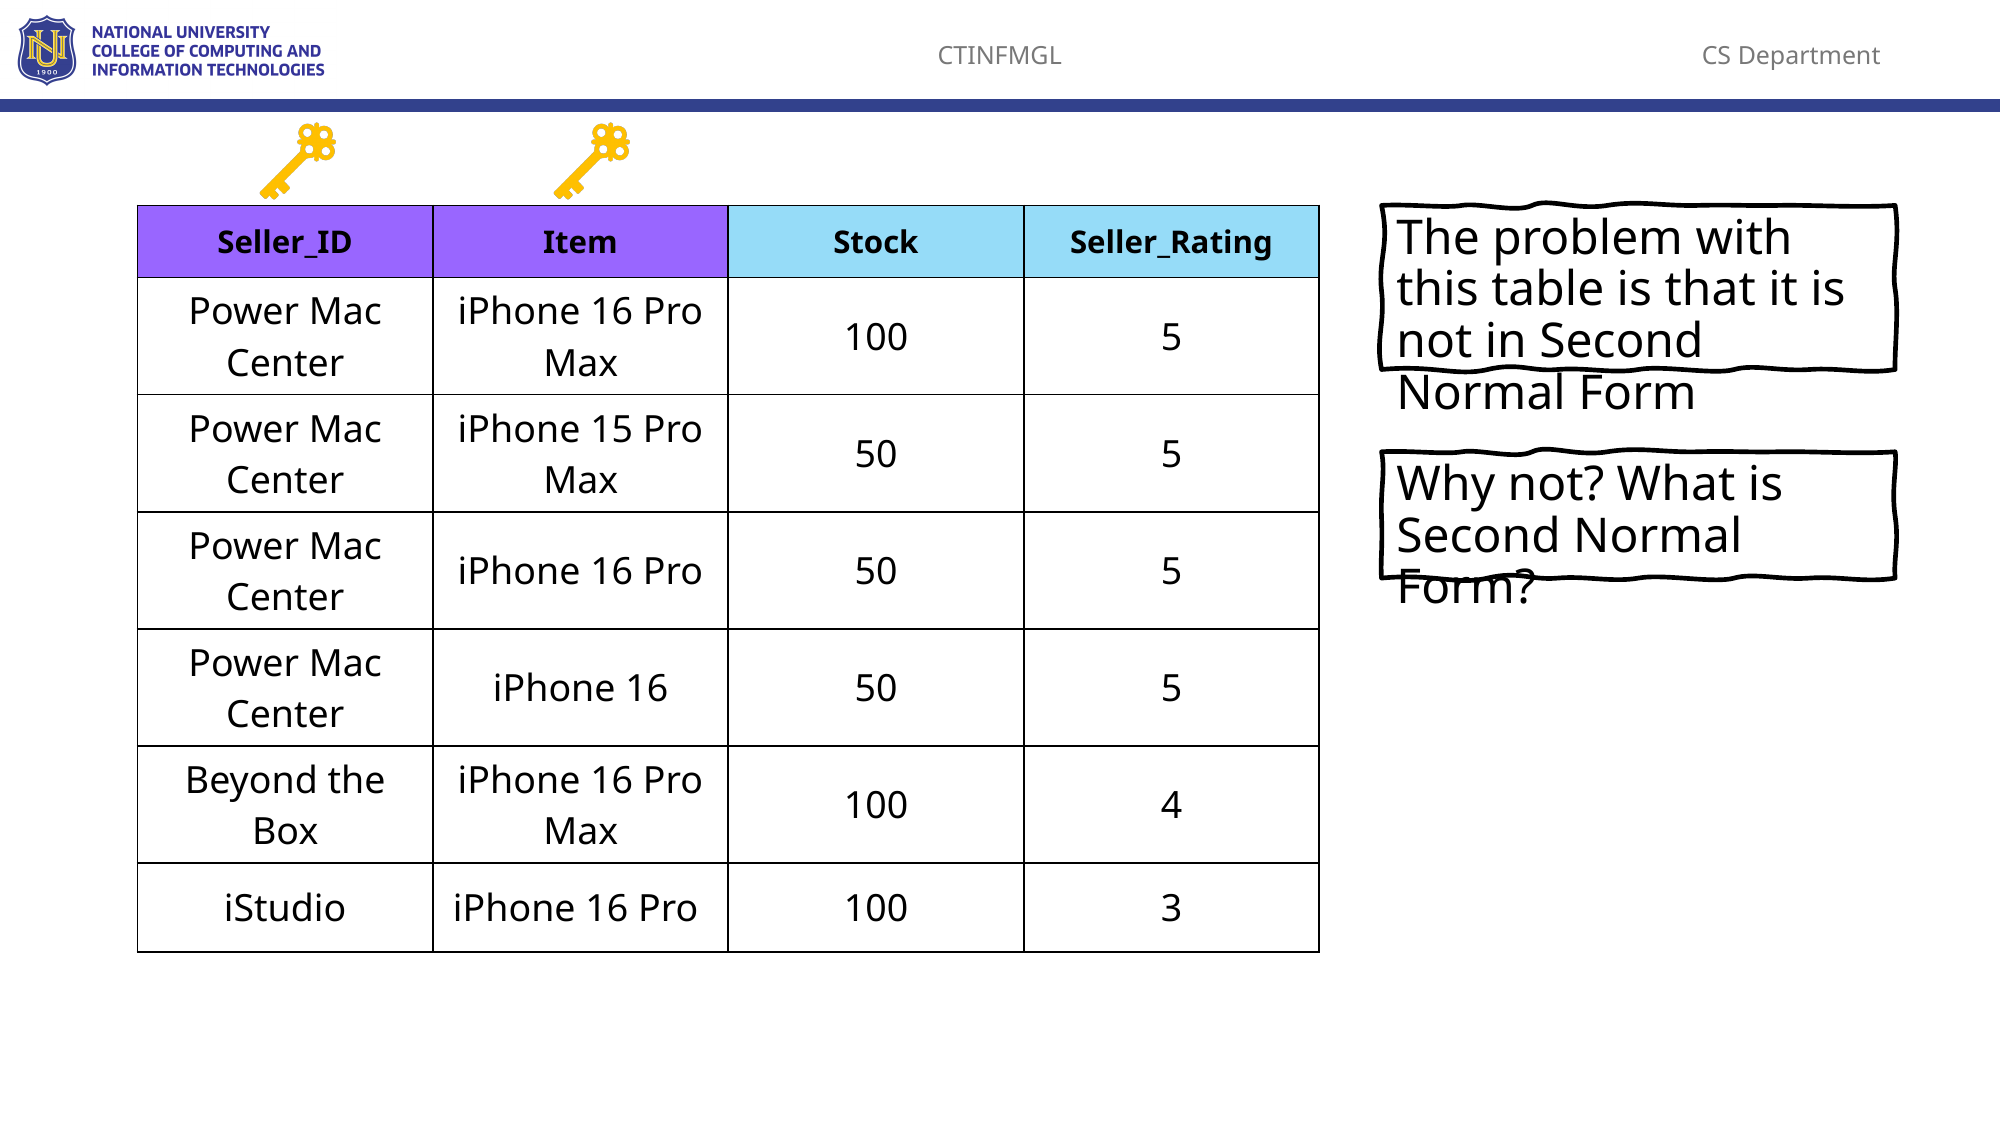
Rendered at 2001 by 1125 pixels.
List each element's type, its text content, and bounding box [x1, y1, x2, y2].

table_header Seller_Rating [1025, 206, 1318, 277]
text_box Why not? What is Second Normal Form? [1378, 448, 1897, 582]
picture [546, 116, 637, 206]
table_cell iPhone 16 Pro Max [434, 278, 727, 394]
table_cell 50 [729, 630, 1023, 745]
table_cell Power Mac Center [138, 278, 432, 394]
table_header Stock [729, 206, 1023, 277]
table_cell 3 [1025, 864, 1318, 951]
table_cell Power Mac Center [138, 513, 432, 628]
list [253, 116, 343, 206]
table_cell Beyond the Box [138, 747, 432, 862]
table_cell 5 [1025, 278, 1318, 394]
table_cell 5 [1025, 630, 1318, 745]
table_cell iPhone 15 Pro Max [434, 395, 727, 511]
text_box The problem with this table is that it is not in Second Normal Form [1379, 202, 1899, 374]
table_cell iPhone 16 Pro [434, 864, 727, 951]
table_cell iStudio [138, 864, 432, 951]
table_cell Power Mac Center [138, 630, 432, 745]
table_header Item [434, 206, 727, 277]
table_cell 50 [729, 513, 1023, 628]
table_cell 50 [729, 395, 1023, 511]
table_header Seller_ID [138, 206, 432, 277]
table_cell 5 [1025, 395, 1318, 511]
table_cell iPhone 16 Pro [434, 513, 727, 628]
table_cell 5 [1025, 513, 1318, 628]
table_cell iPhone 16 Pro Max [434, 747, 727, 862]
table_cell 100 [729, 278, 1023, 394]
table_cell 4 [1025, 747, 1318, 862]
table_cell Power Mac Center [138, 395, 432, 511]
picture [0, 0, 337, 99]
table_cell 100 [729, 864, 1023, 951]
table_cell iPhone 16 [434, 630, 727, 745]
table_cell 100 [729, 747, 1023, 862]
